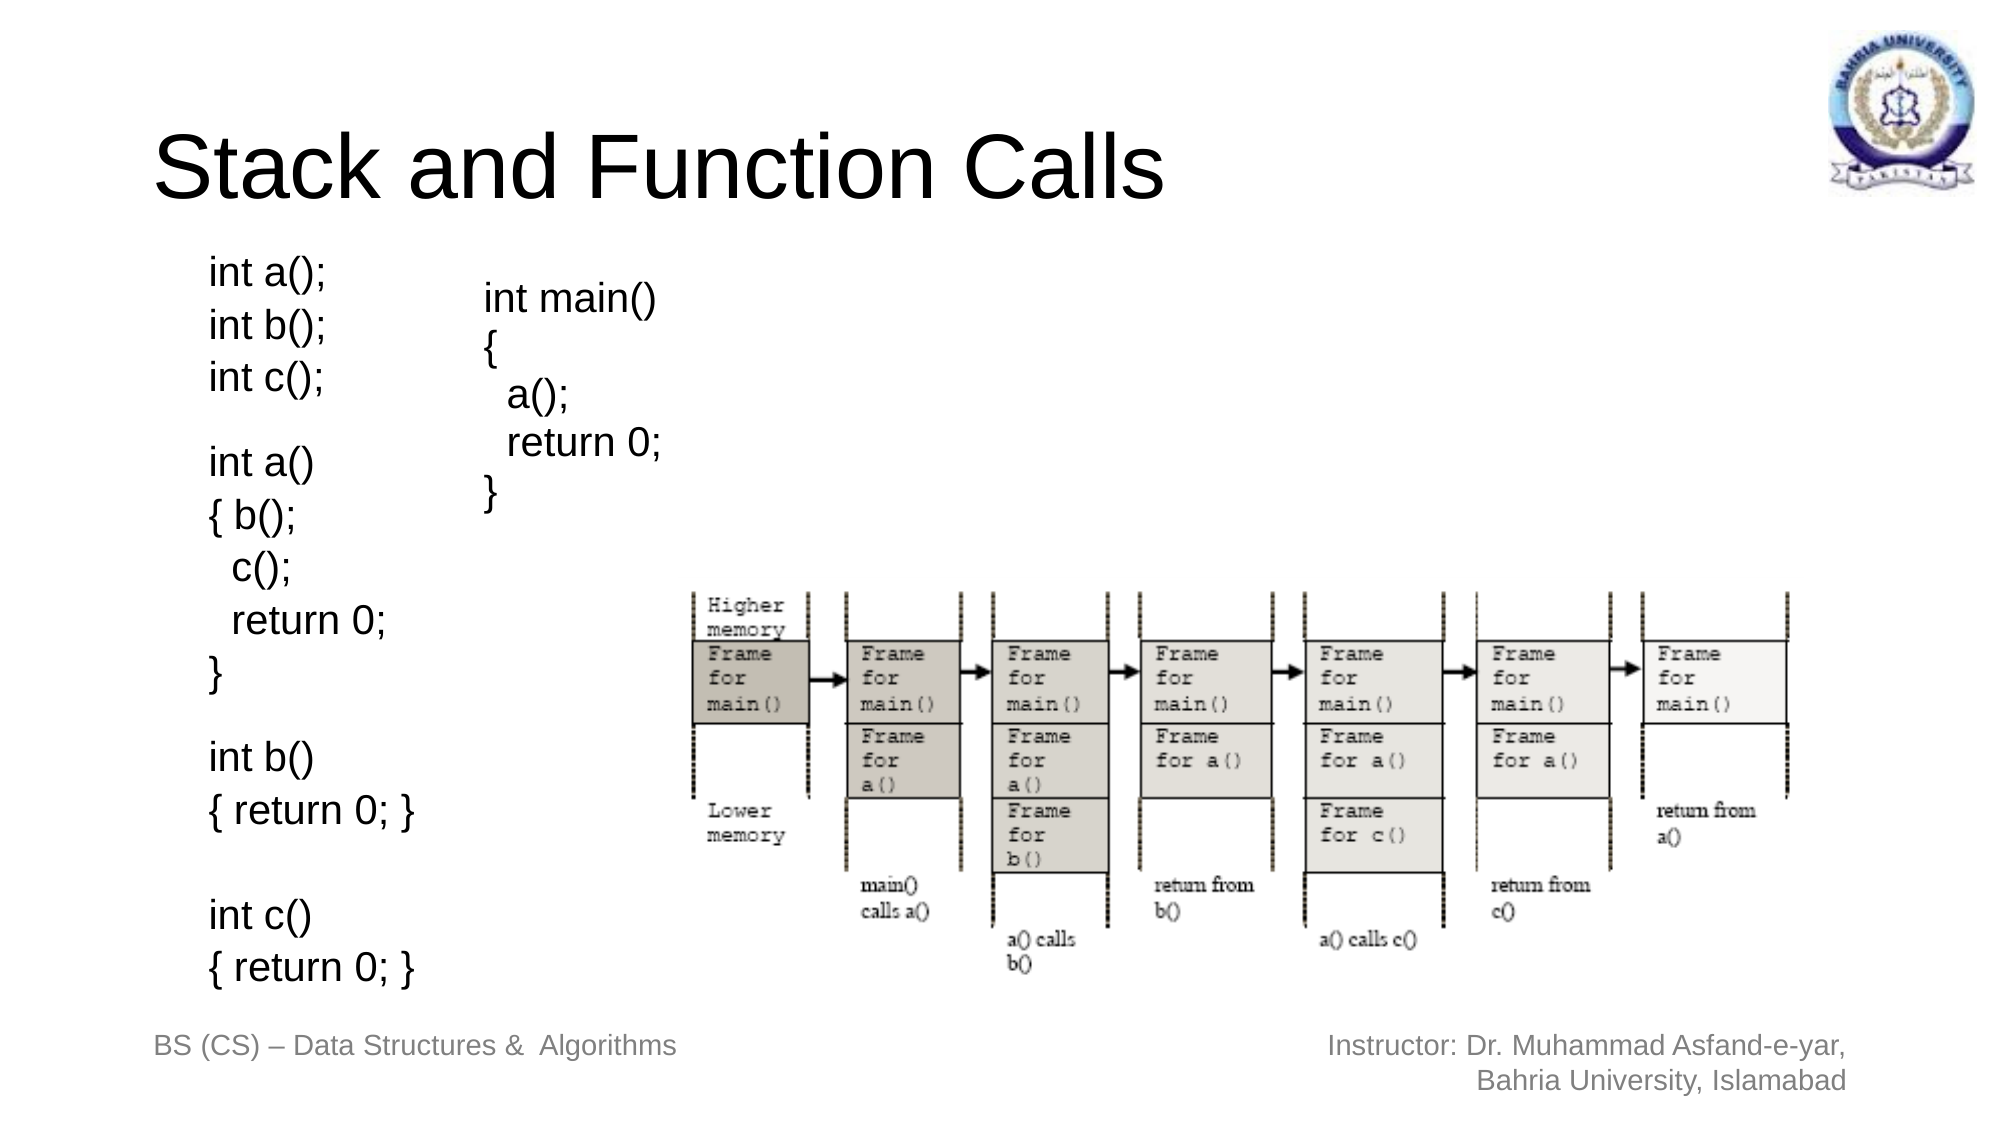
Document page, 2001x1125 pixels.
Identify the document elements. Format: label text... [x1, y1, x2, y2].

picture [678, 576, 1804, 989]
text_box int main() { a(); return 0; } [468, 278, 719, 647]
picture [1828, 30, 1977, 197]
text_box int a(); int b(); int c(); int a() { b(); c(); return 0; } int b() { return 0; } int c() { return 0; } [193, 278, 669, 1086]
title Stack and Function Calls [137, 59, 1863, 278]
